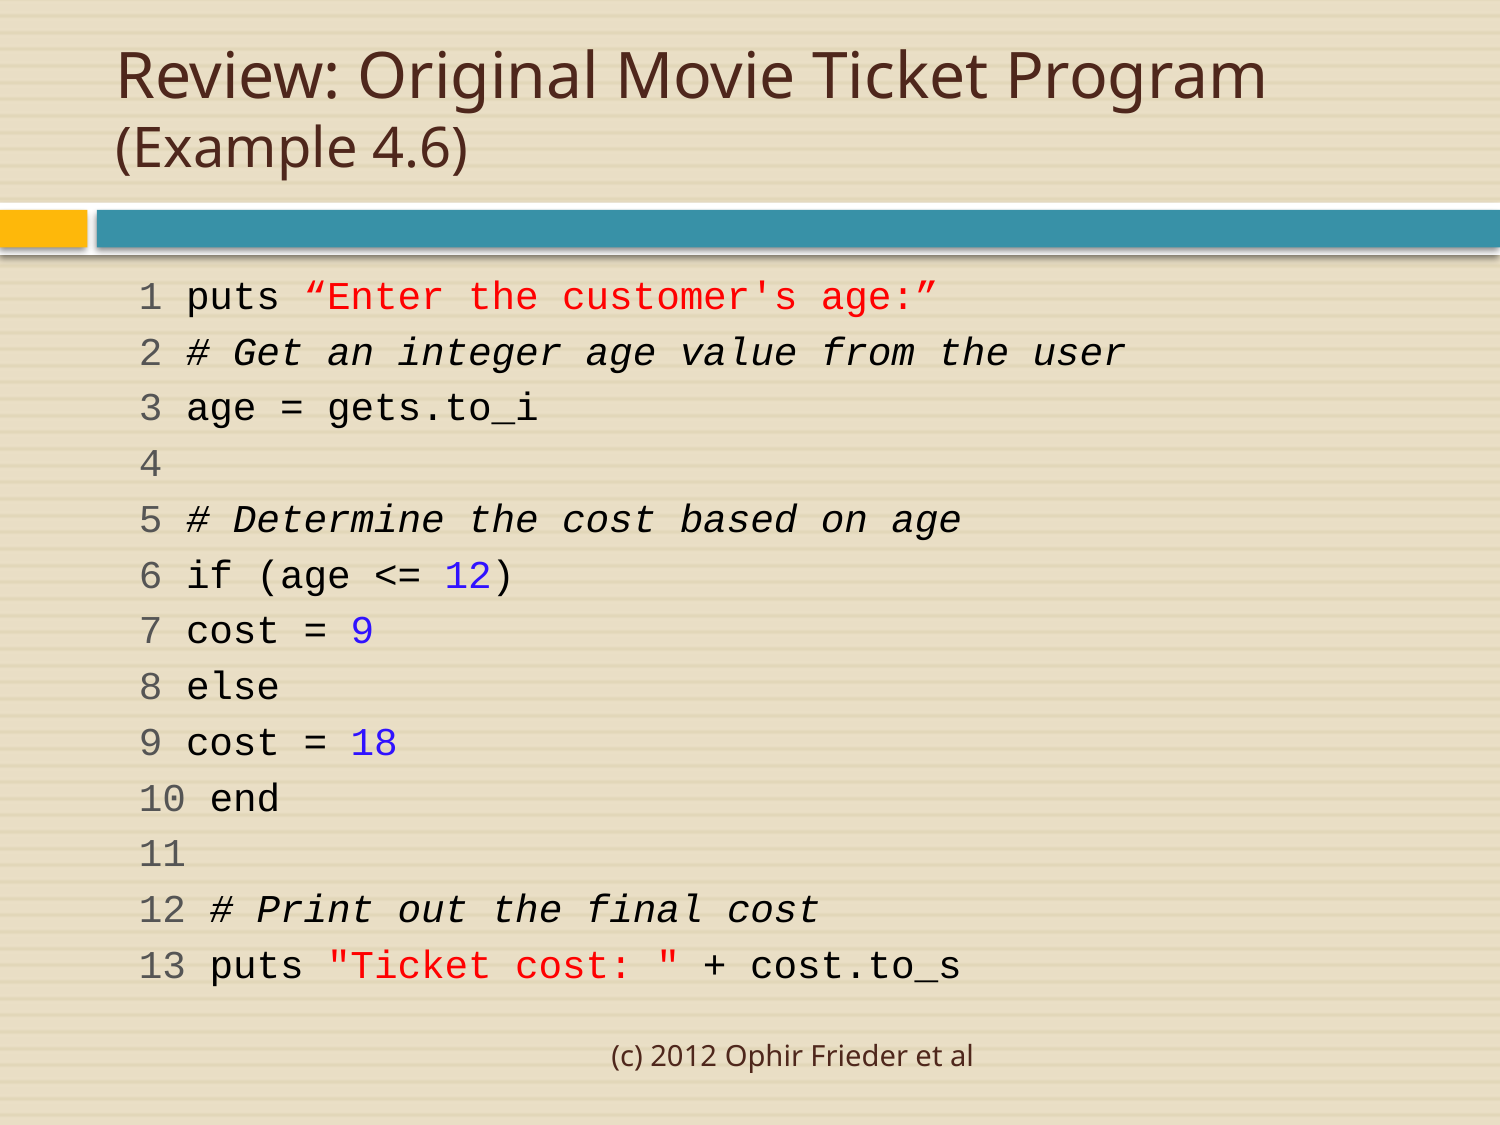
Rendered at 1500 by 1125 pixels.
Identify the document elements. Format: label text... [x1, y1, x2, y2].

title Review: Original Movie Ticket Program (Example 4.6) [100, 24, 1438, 188]
list 1 puts “Enter the customer's age:” 2 # Get an integer age value from the user 3 age = gets.to_i 4 5 # Determine the cost based on age 6 if (age <= 12) 7 cost = 9 8 else 9 cost = 18 10 end 11 12 # Print out the final cost 13 puts "Ticket cost: " + cost.to_s [100, 262, 1438, 1000]
footer (c) 2012 Ophir Frieder et al [99, 1025, 990, 1085]
